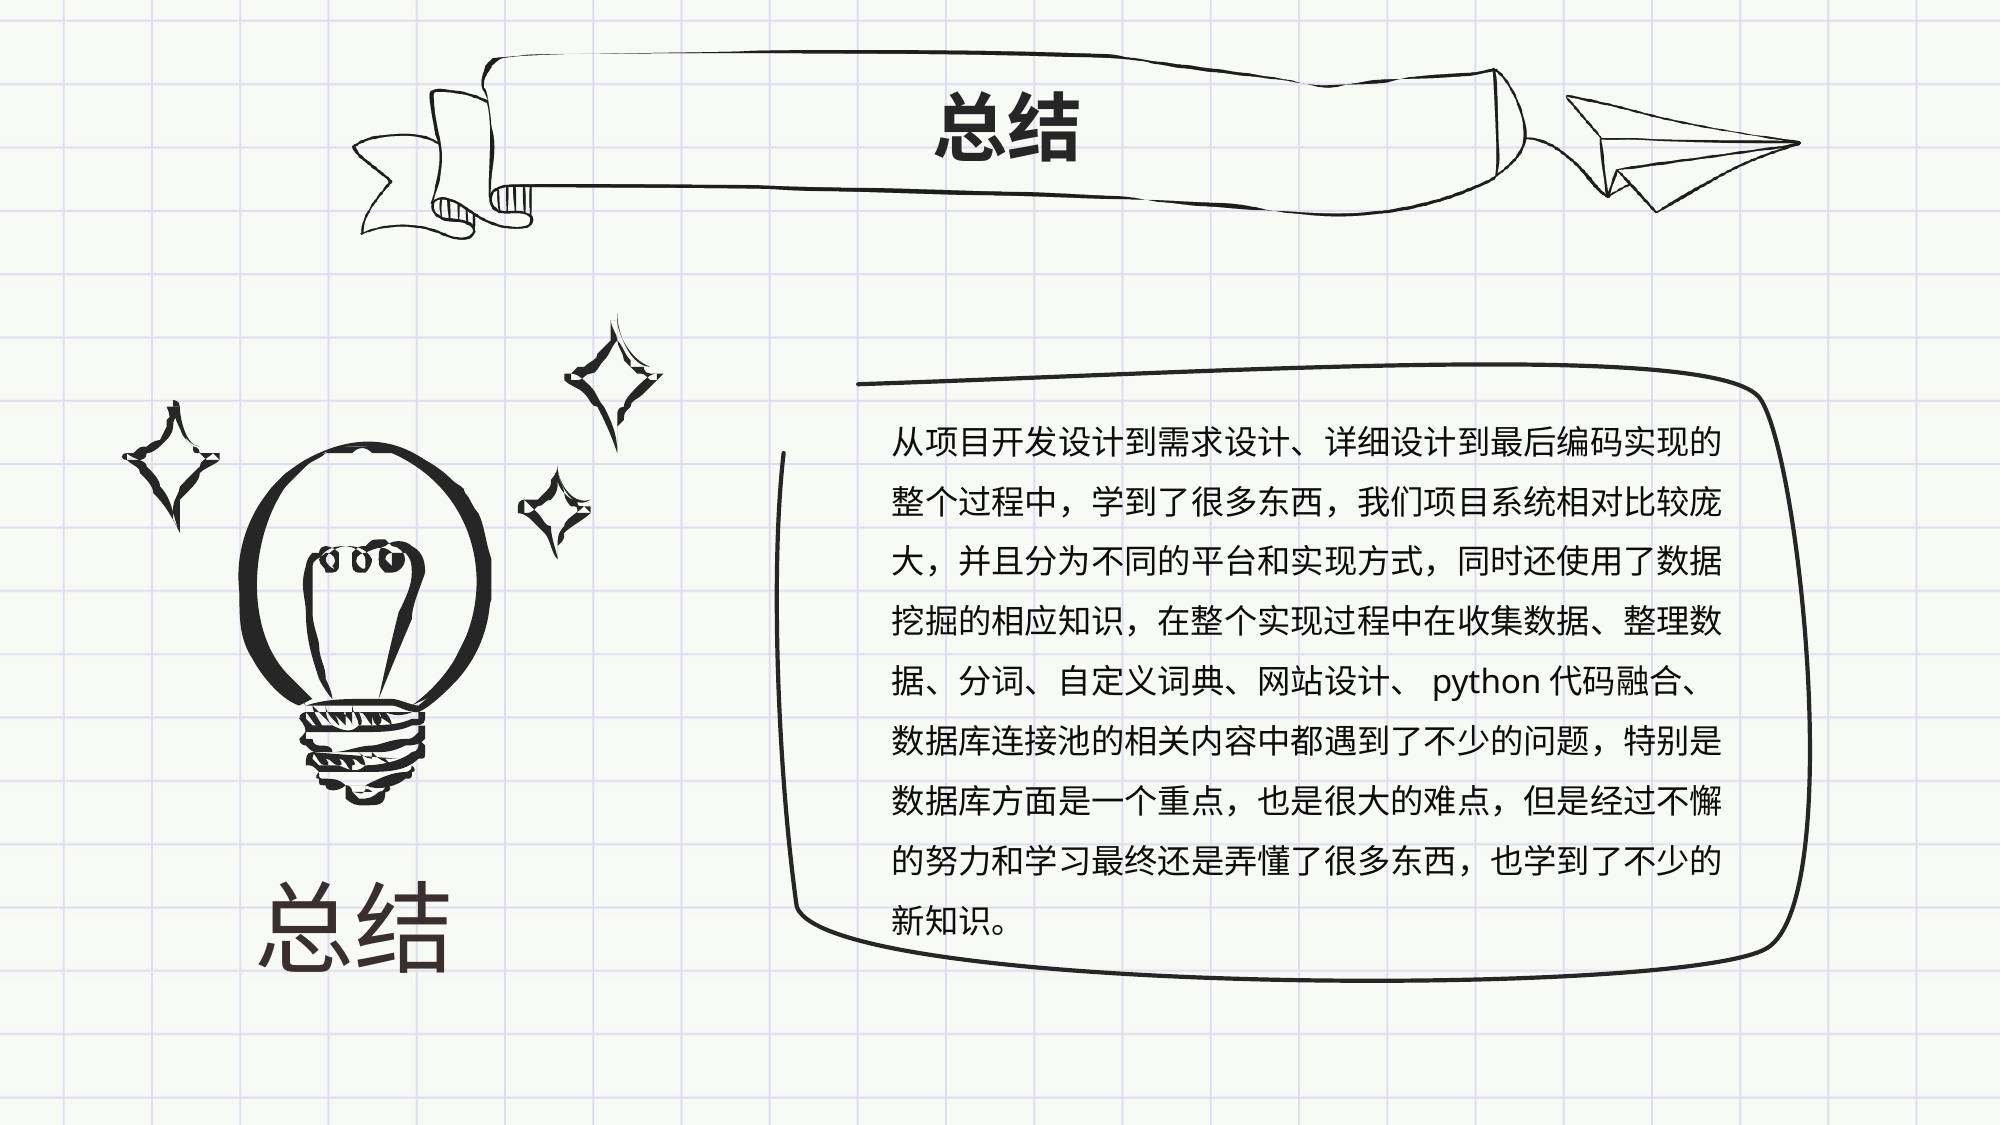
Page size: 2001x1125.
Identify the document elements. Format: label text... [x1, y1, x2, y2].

text_box 从项目开发设计到需求设计、详细设计到最后编码实现的整个过程中，学到了很多东西，我们项目系统相对比较庞大，并且分为不同的平台和实现方式，同时还使用了数据挖掘的相应知识，在整个实现过程中在收集数据、整理数据、分词、自定义词典、网站设计、python代码融合、数据库连接池的相关内容中都遇到了不少的问题，特别是数据库方面是一个重点，也是很大的难点，但是经过不懈的努力和学习最终还是弄懂了很多东西，也学到了不少的新知识。 [877, 313, 1758, 948]
text_box [775, 382, 877, 946]
text_box 总结 [239, 834, 470, 994]
text_box [886, 394, 1811, 982]
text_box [120, 313, 664, 806]
picture [352, 50, 1801, 240]
